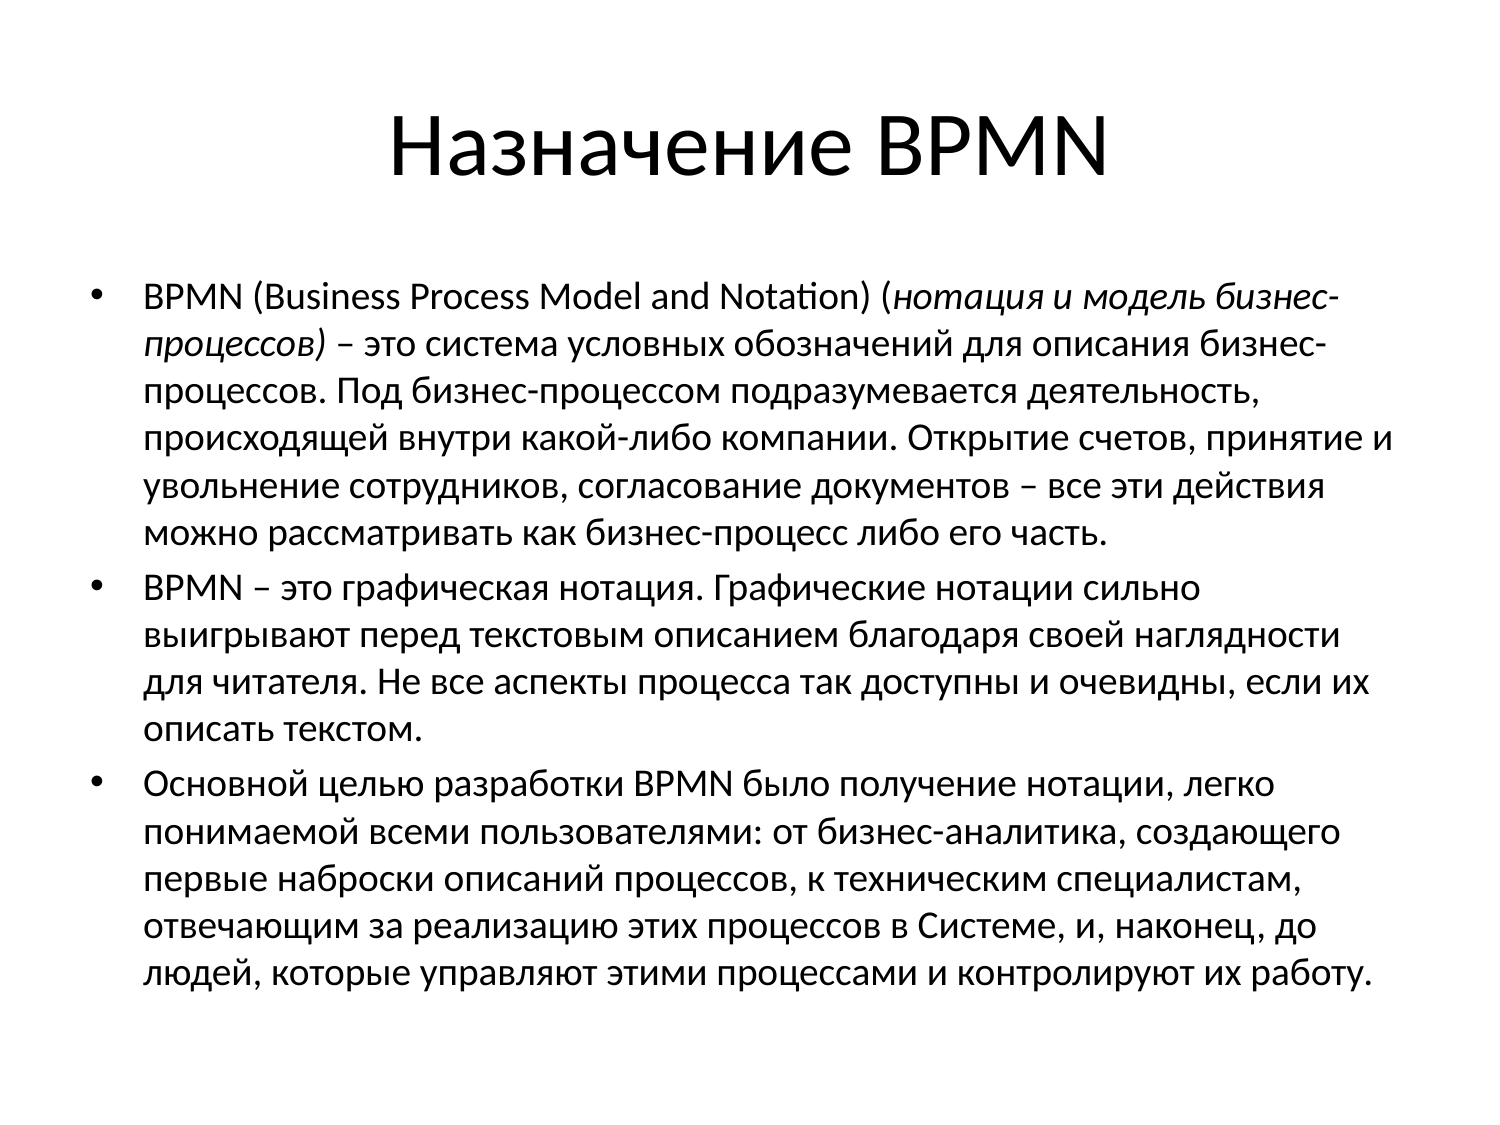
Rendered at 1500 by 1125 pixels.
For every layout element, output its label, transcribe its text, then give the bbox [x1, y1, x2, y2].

list BPMN (Business Process Model and Notation) (нотация и модель бизнес-процессов) – это система условных обозначений для описания бизнес-процессов. Под бизнес-процессом подразумевается деятельность, происходящей внутри какой-либо компании. Открытие счетов, принятие и увольнение сотрудников, согласование документов – все эти действия можно рассматривать как бизнес-процесс либо его часть. BPMN – это графическая нотация. Графические нотации сильно выигрывают перед текстовым описанием благодаря своей наглядности для читателя. Не все аспекты процесса так доступны и очевидны, если их описать текстом. Основной целью разработки BPMN было получение нотации, легко понимаемой всеми пользователями: от бизнес-аналитика, создающего первые наброски описаний процессов, к техническим специалистам, отвечающим за реализацию этих процессов в Системе, и, наконец, до людей, которые управляют этими процессами и контролируют их работу. [75, 262, 1425, 1005]
title Назначение BPMN [75, 45, 1425, 233]
